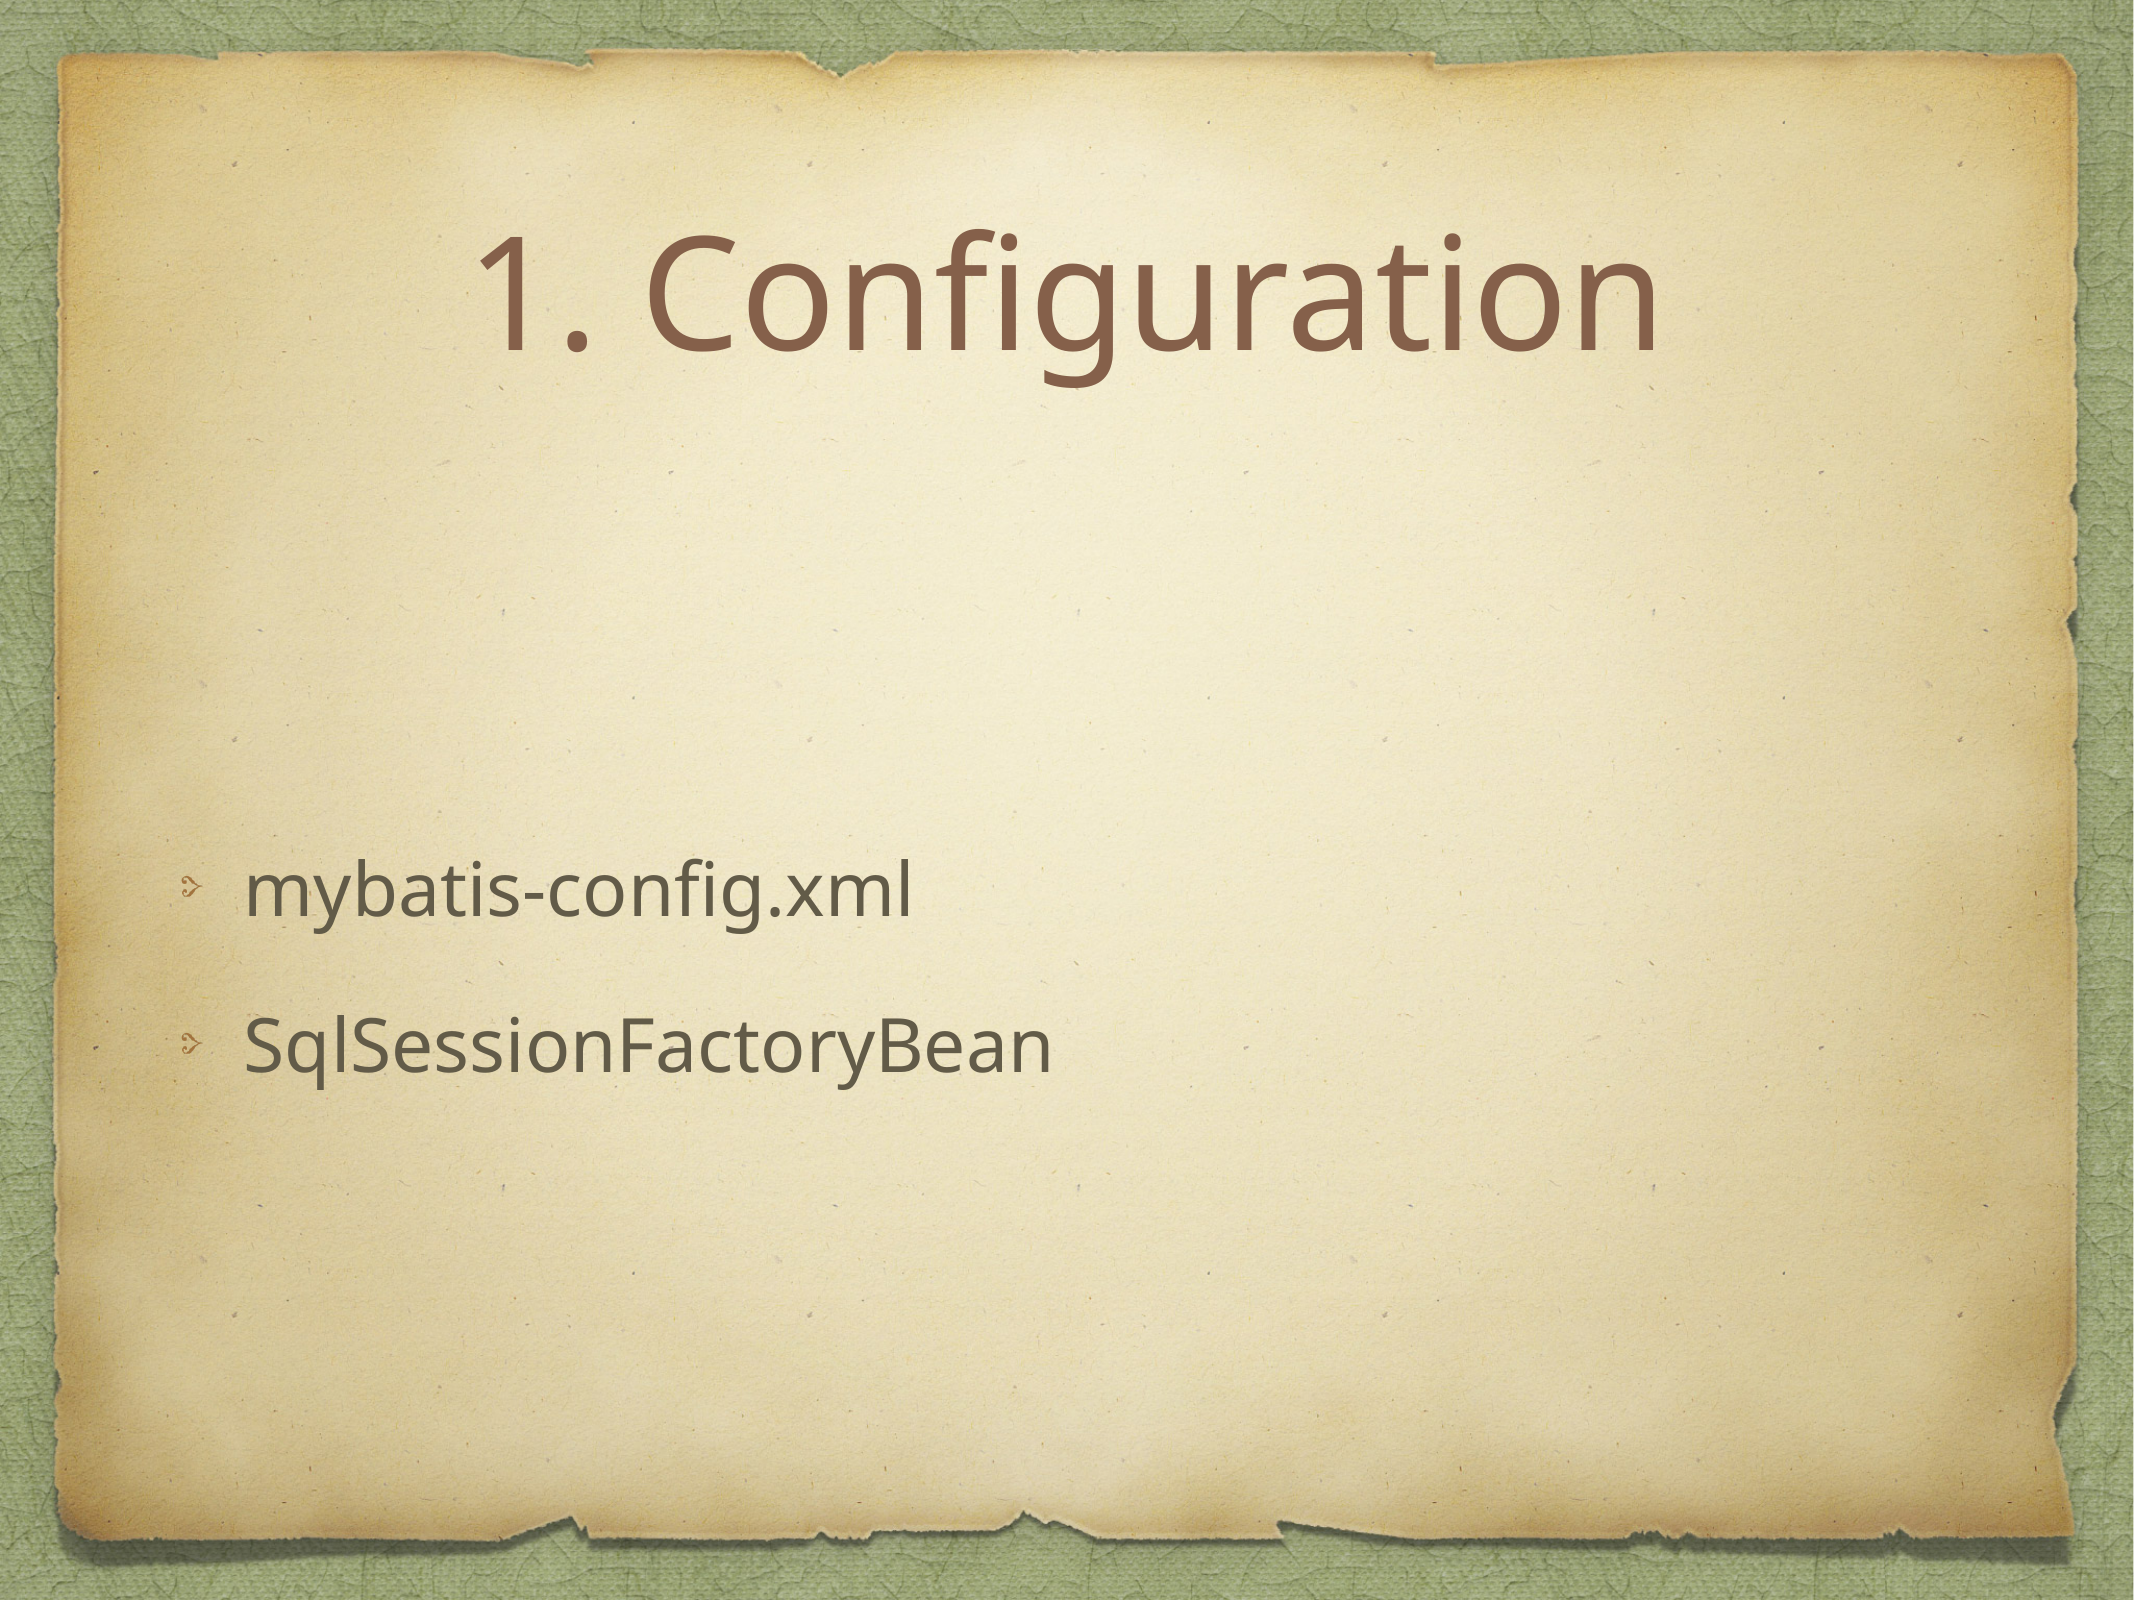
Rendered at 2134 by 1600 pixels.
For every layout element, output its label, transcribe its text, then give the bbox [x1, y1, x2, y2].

list mybatis-config.xml SqlSessionFactoryBean [180, 495, 1953, 1434]
title 1. Configuration [180, 93, 1953, 482]
picture [0, 0, 2134, 1600]
